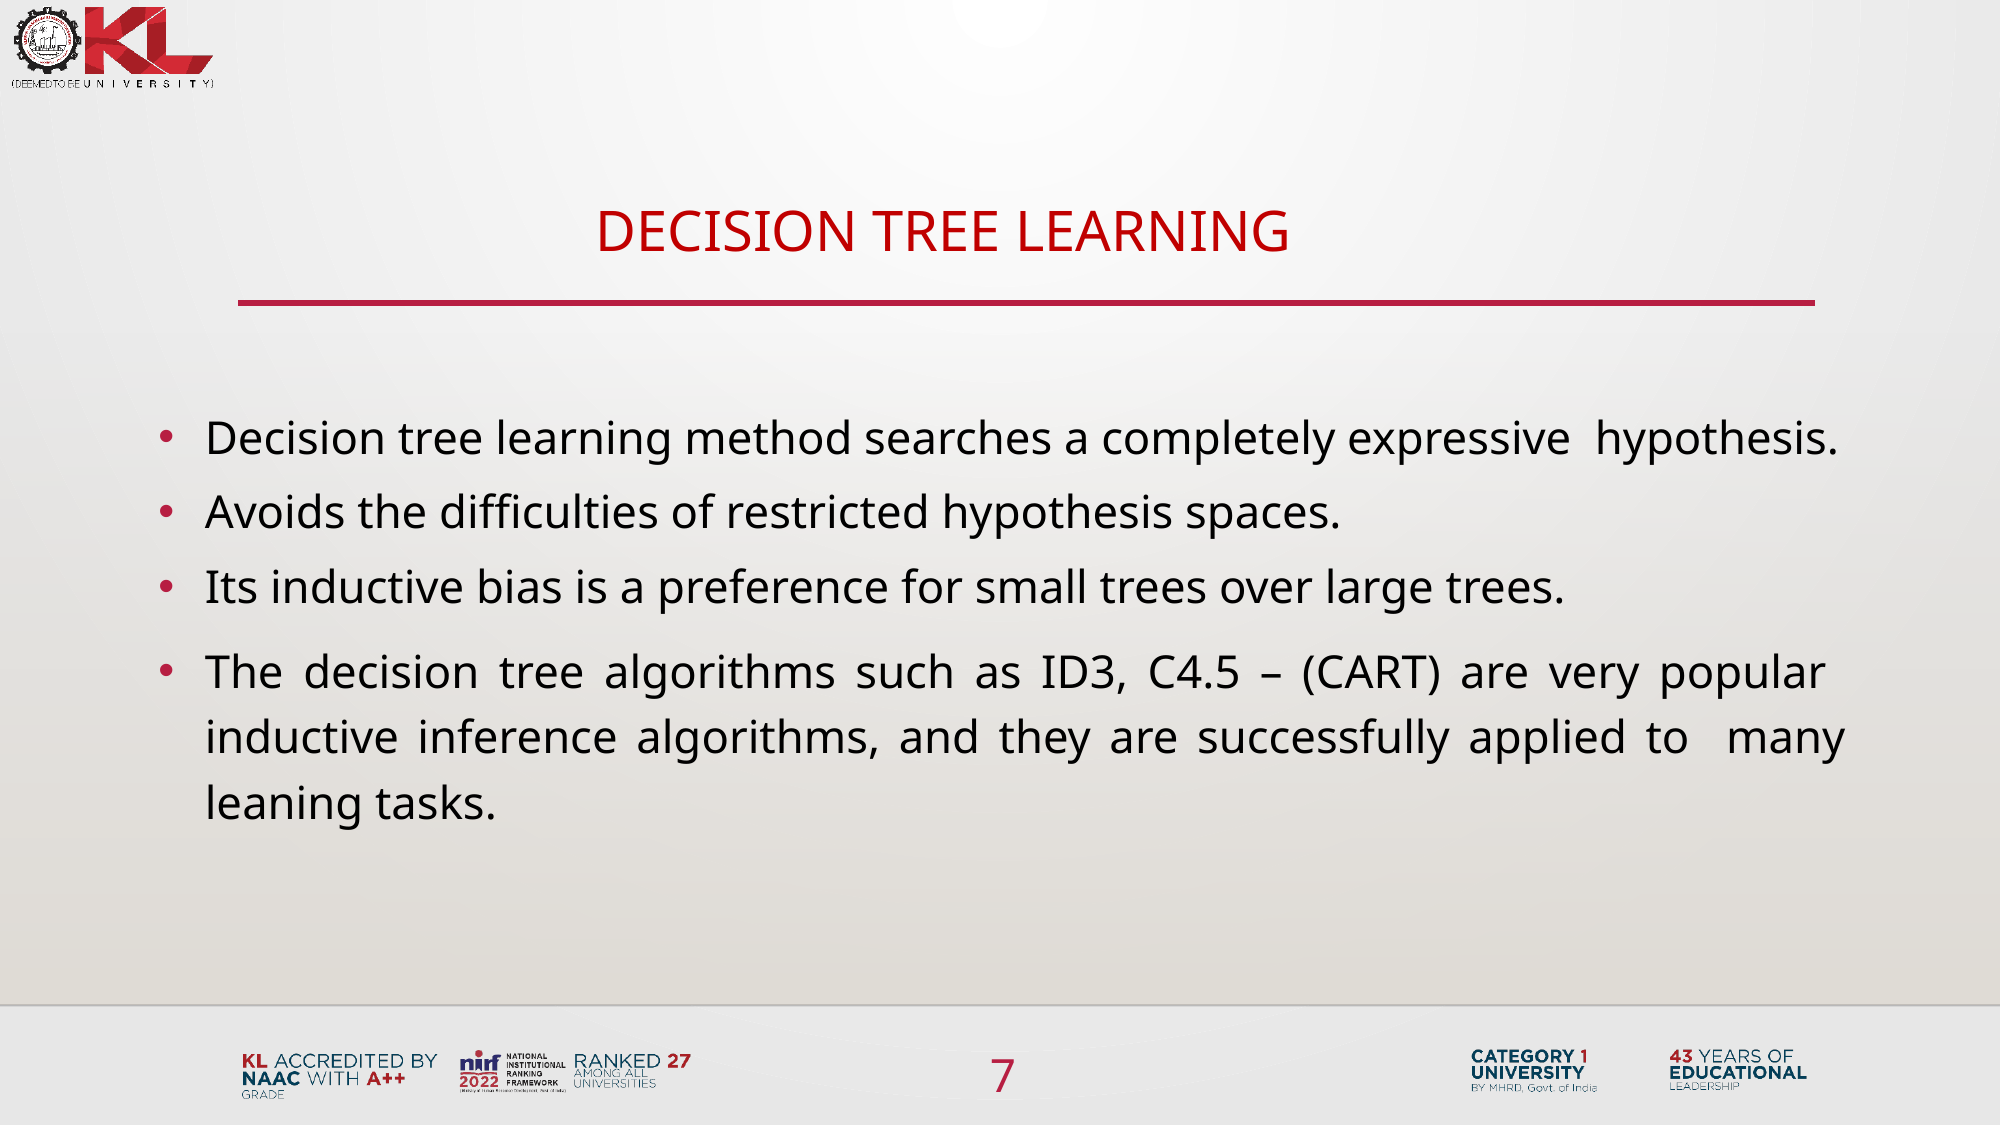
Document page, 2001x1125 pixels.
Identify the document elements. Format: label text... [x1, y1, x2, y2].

picture [12, 5, 213, 88]
picture [1447, 1045, 1814, 1101]
list Decision tree learning method searches a completely expressive hypothesis. Avoids the difficulties of restricted hypothesis spaces. Its inductive bias is a preference for small trees over large trees. The decision tree algorithms such as ID3, C4.5 – (CART) are very popular inductive inference algorithms, and they are successfully applied to many leaning tasks. [143, 390, 1863, 891]
title Decision Tree Learning [580, 153, 1420, 271]
slide_number 7 [905, 1039, 1101, 1100]
picture [238, 1045, 716, 1103]
